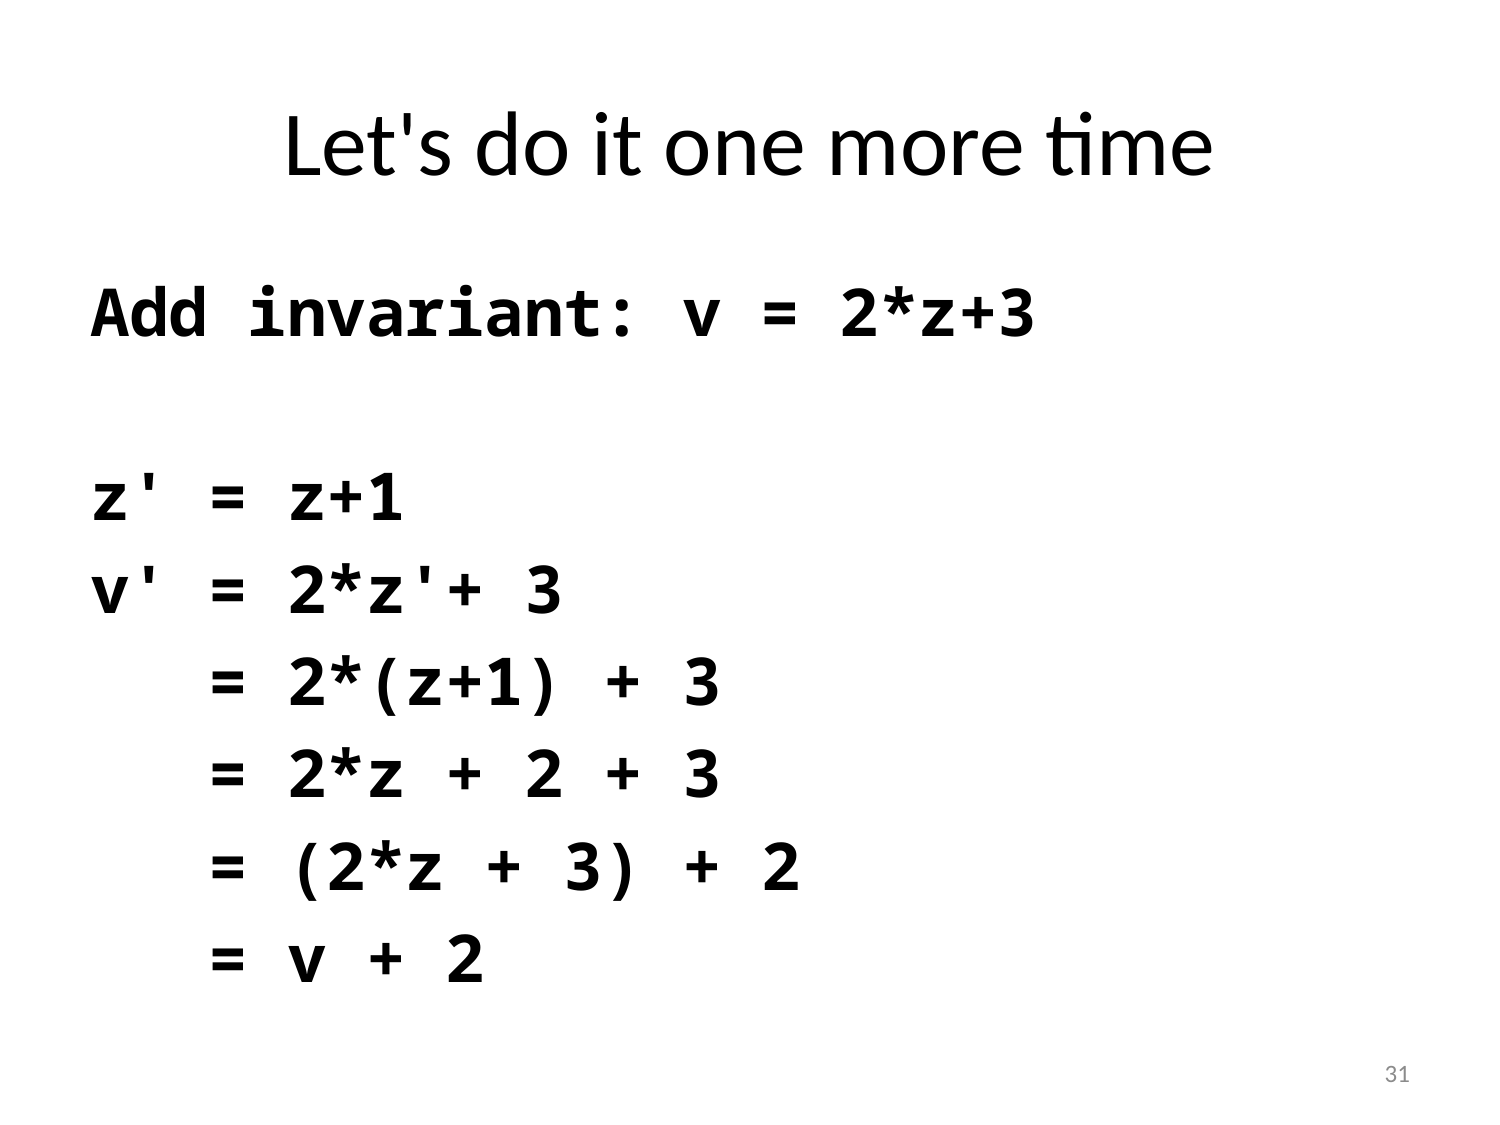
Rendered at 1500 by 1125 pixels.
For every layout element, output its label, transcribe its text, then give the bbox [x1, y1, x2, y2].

slide_number 31 [1074, 1042, 1425, 1103]
title Let's do it one more time [75, 45, 1425, 233]
list Add invariant: v = 2*z+3 z' = z+1 v' = 2*z'+ 3 = 2*(z+1) + 3 = 2*z + 2 + 3 = (2*z + 3) + 2 = v + 2 [75, 262, 1425, 1005]
